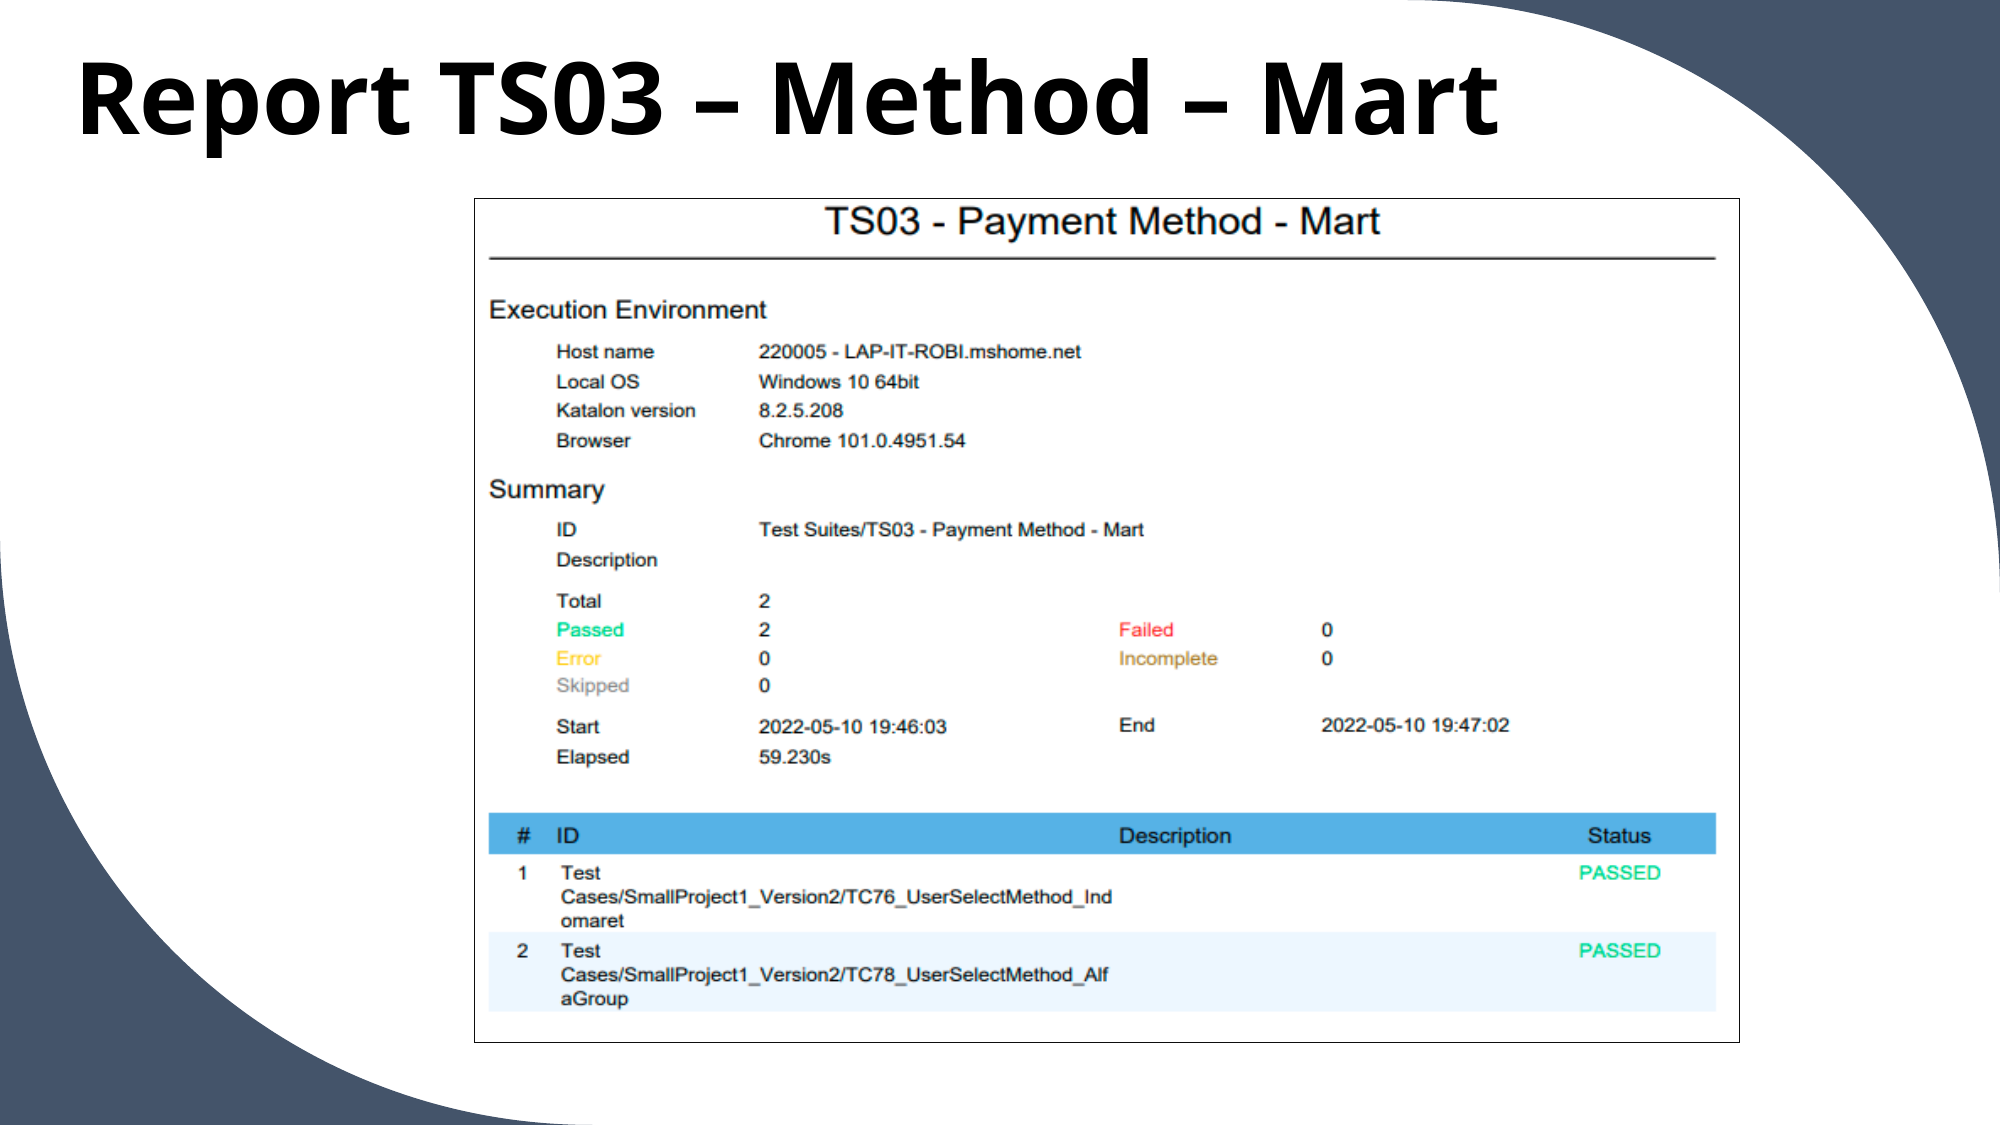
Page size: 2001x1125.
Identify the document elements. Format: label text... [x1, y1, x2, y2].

title Report TS03 – Method – Mart [59, 47, 1814, 164]
picture [474, 198, 1740, 1043]
